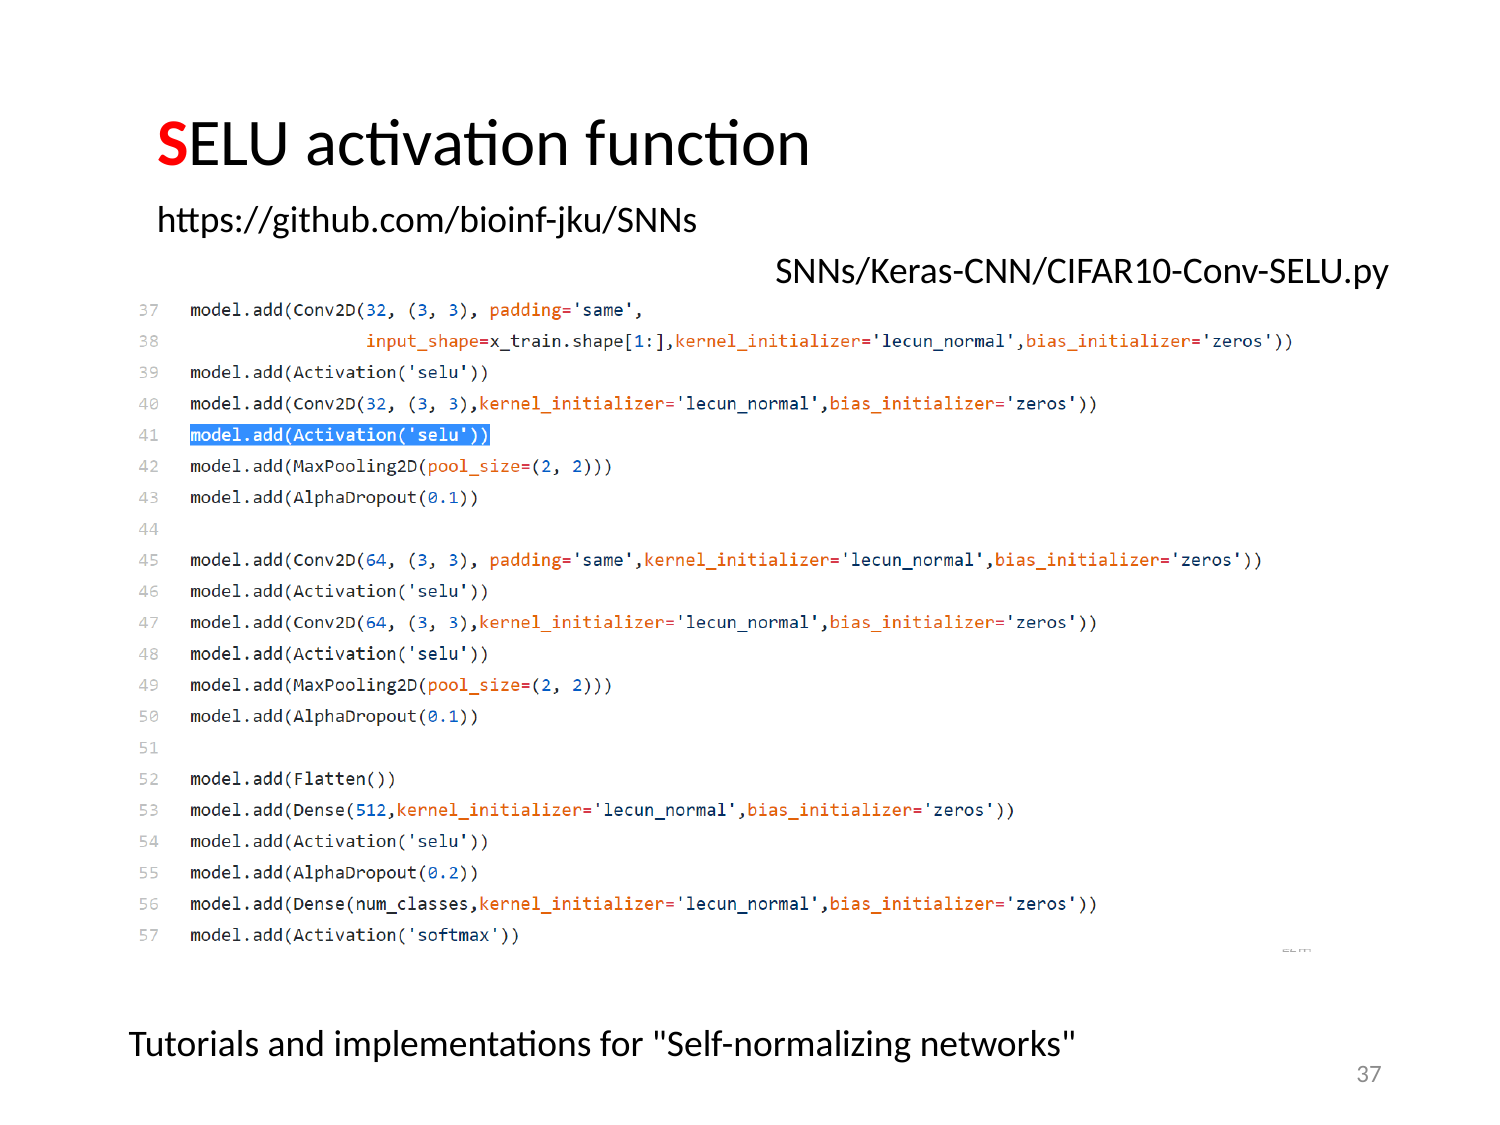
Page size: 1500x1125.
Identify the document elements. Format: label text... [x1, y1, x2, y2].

text_box https://github.com/bioinf-jku/SNNs [142, 187, 713, 248]
text_box SELU activation function [142, 91, 842, 187]
slide_number 37 [1059, 1042, 1397, 1103]
text_box SNNs/Keras-CNN/CIFAR10-Conv-SELU.py [760, 238, 1405, 299]
picture [121, 290, 1313, 952]
text_box Tutorials and implementations for "Self-normalizing networks" [114, 1012, 1119, 1072]
